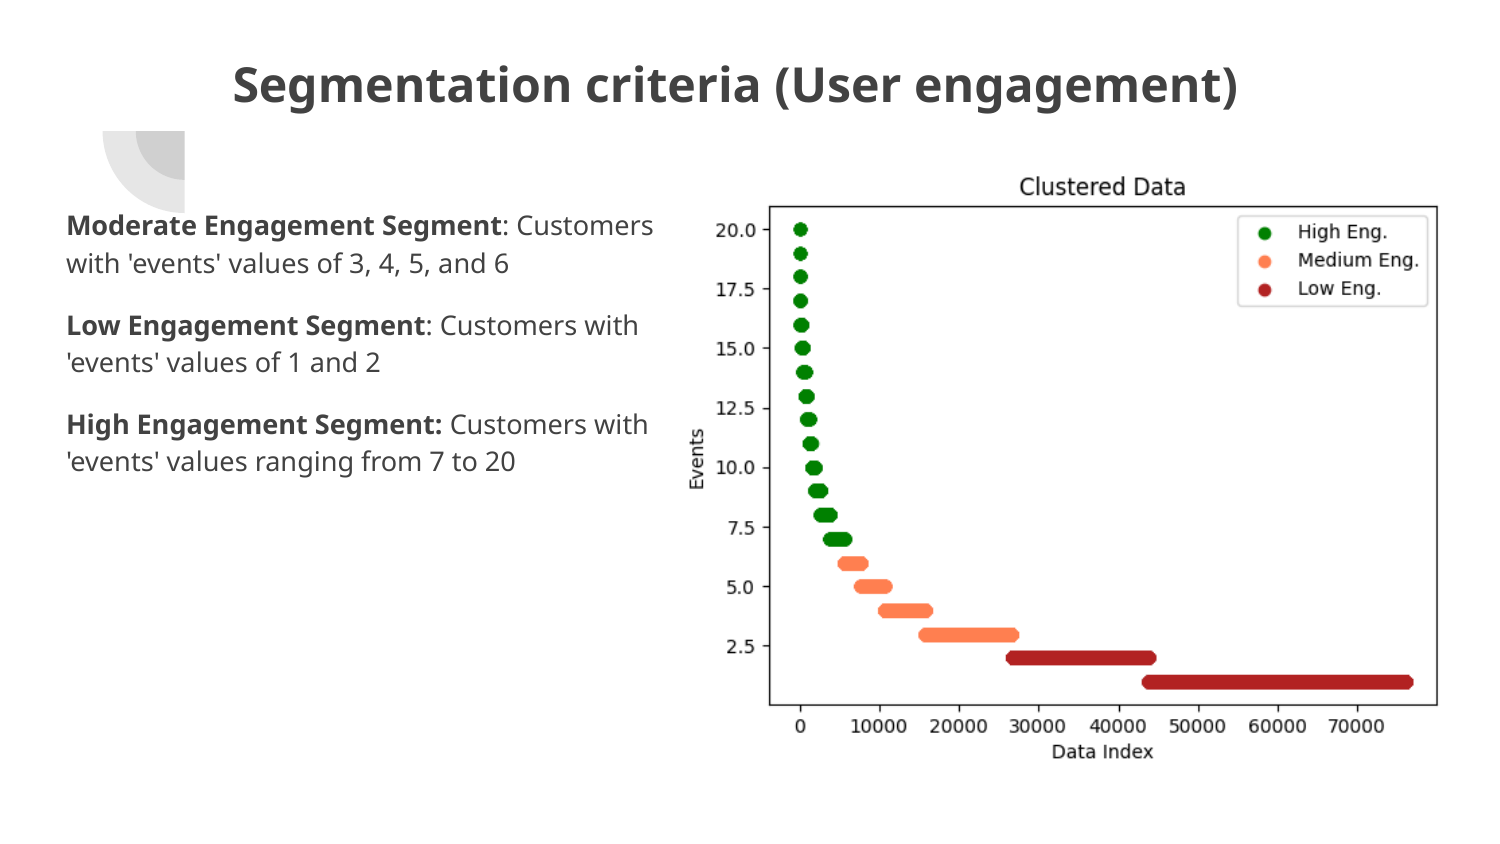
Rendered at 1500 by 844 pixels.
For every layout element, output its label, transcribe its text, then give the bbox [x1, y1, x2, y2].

picture [674, 163, 1451, 776]
list Moderate Engagement Segment: Customers with 'events' values of 3, 4, 5, and 6 Low Engagement Segment: Customers with 'events' values of 1 and 2 High Engagement Segment: Customers with 'events' values ranging from 7 to 20 [51, 189, 669, 750]
title Segmentation criteria (User engagement) [217, 38, 1371, 189]
